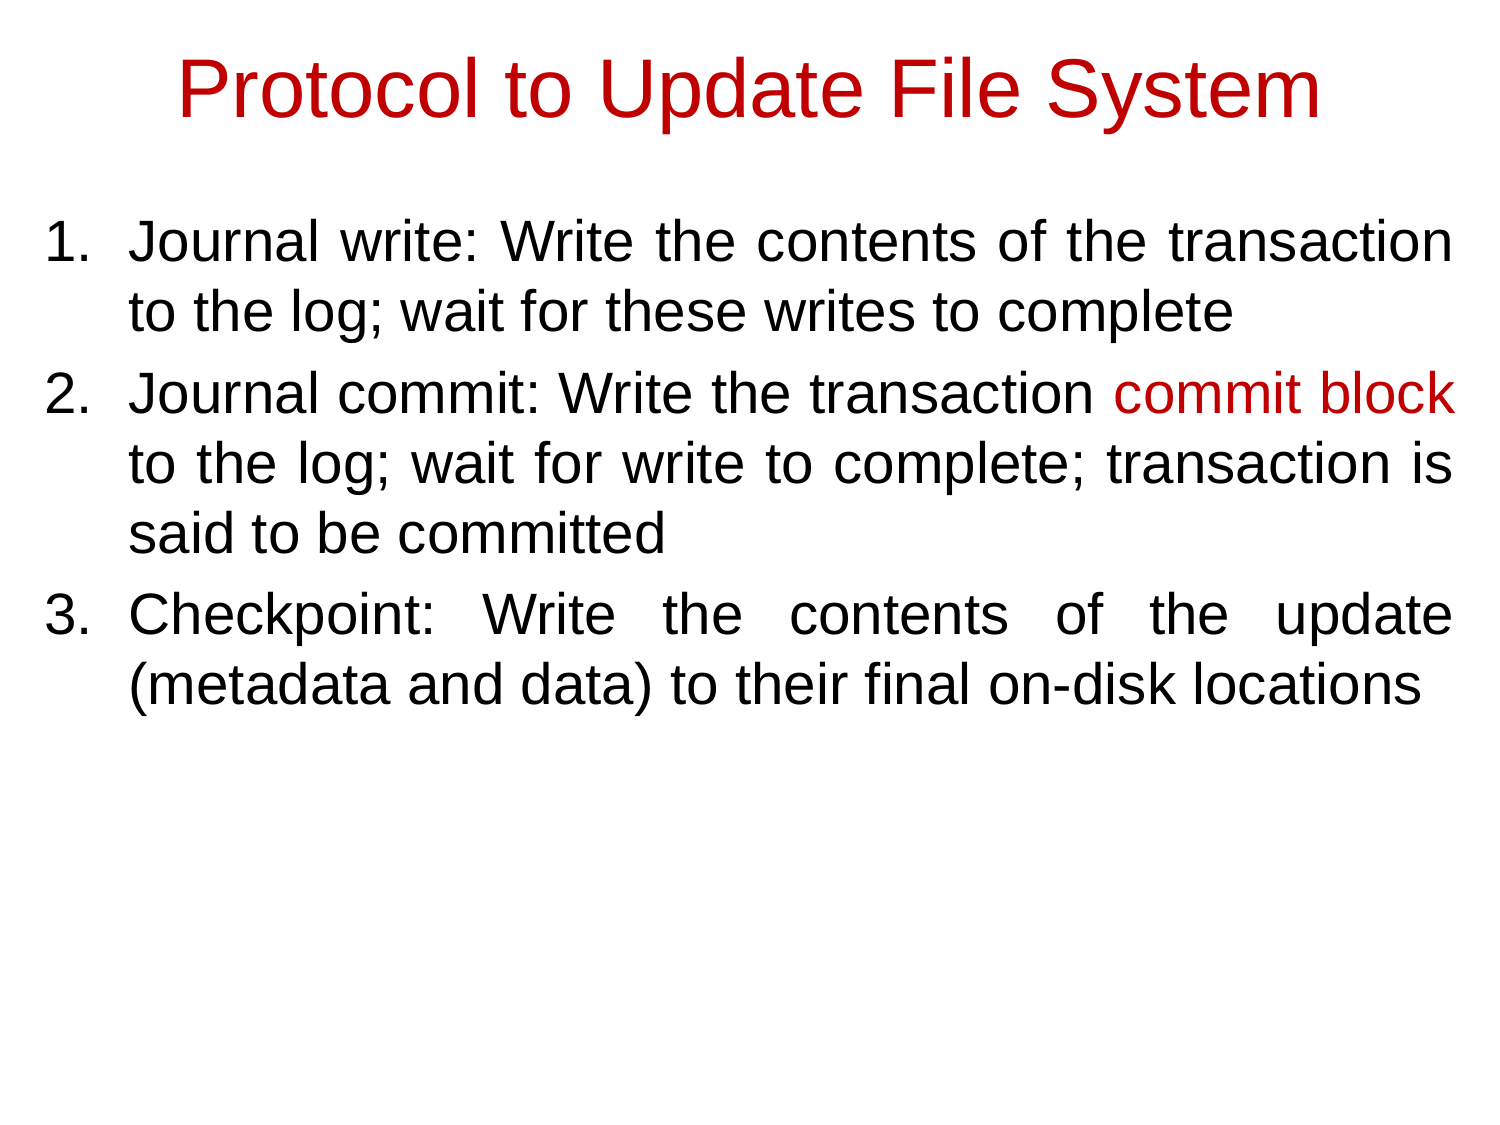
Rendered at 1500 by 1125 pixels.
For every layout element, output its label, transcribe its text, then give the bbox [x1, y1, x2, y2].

text_box Journal write: Write the contents of the transaction to the log; wait for these writes to complete Journal commit: Write the transaction commit block to the log; wait for write to complete; transaction is said to be committed Checkpoint: Write the contents of the update (metadata and data) to their final on-disk locations [29, 196, 1471, 939]
text_box Protocol to Update File System [75, 19, 1425, 149]
